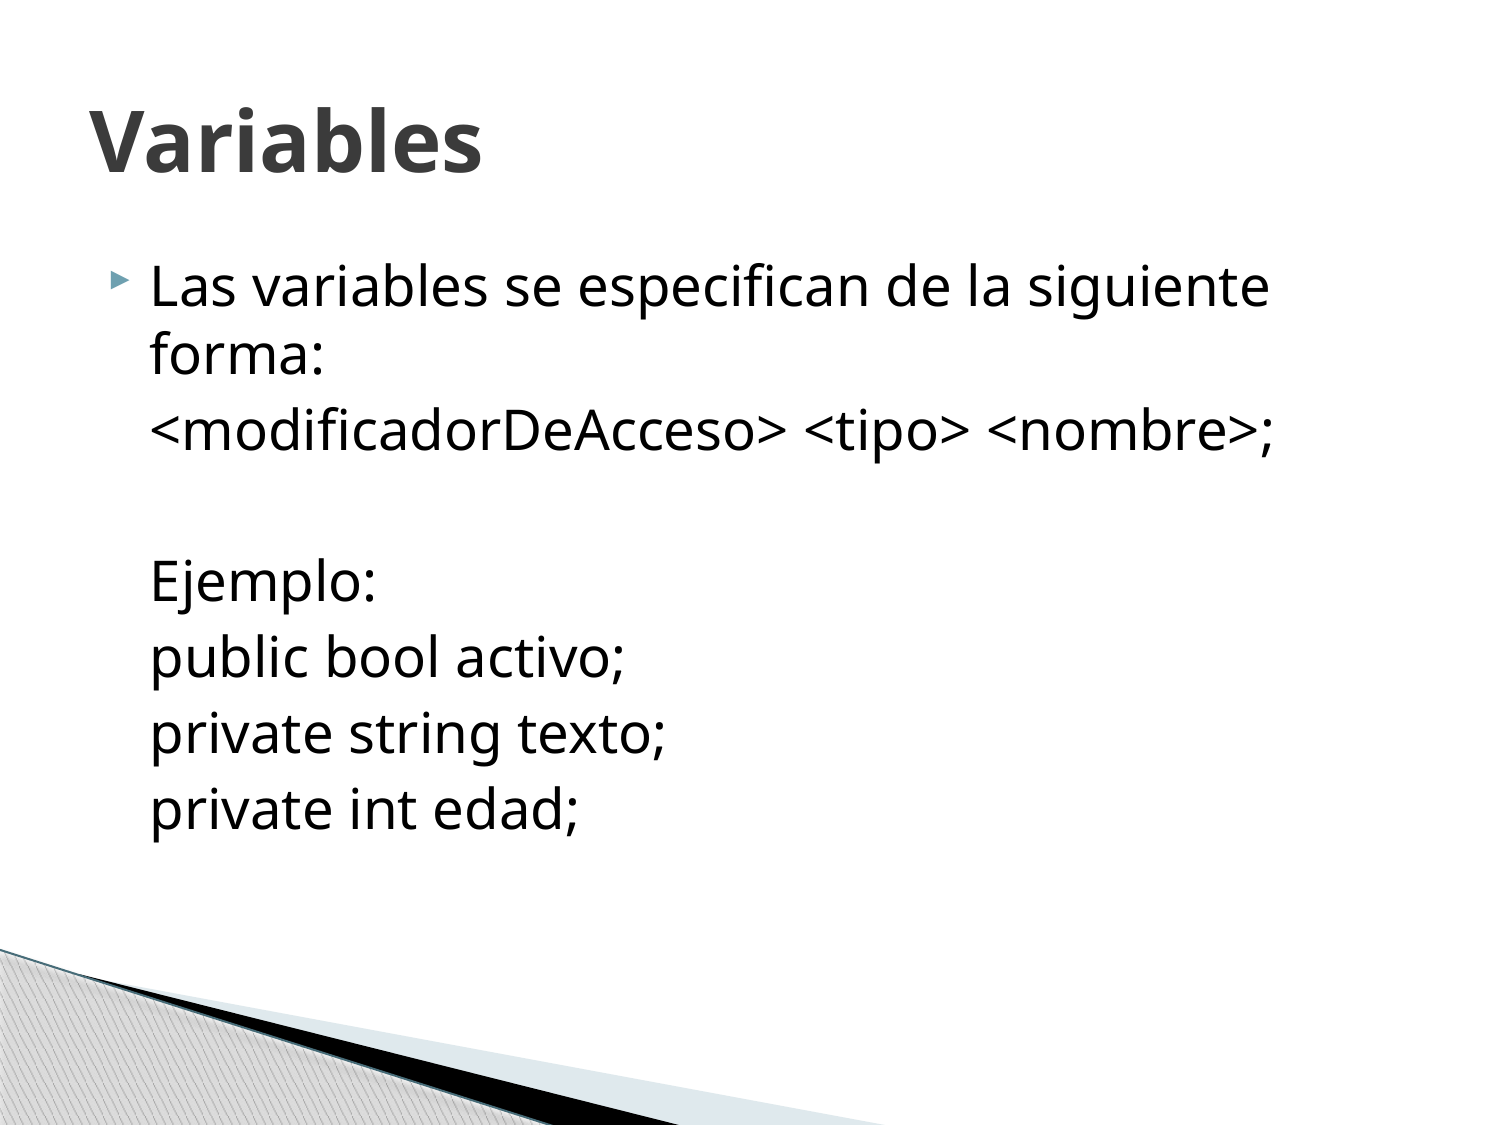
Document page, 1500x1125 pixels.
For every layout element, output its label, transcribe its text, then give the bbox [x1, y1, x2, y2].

title Variables [75, 45, 1425, 233]
list Las variables se especifican de la siguiente forma: <modificadorDeAcceso> <tipo> <nombre>; Ejemplo: public bool activo; private string texto; private int edad; [75, 243, 1425, 986]
